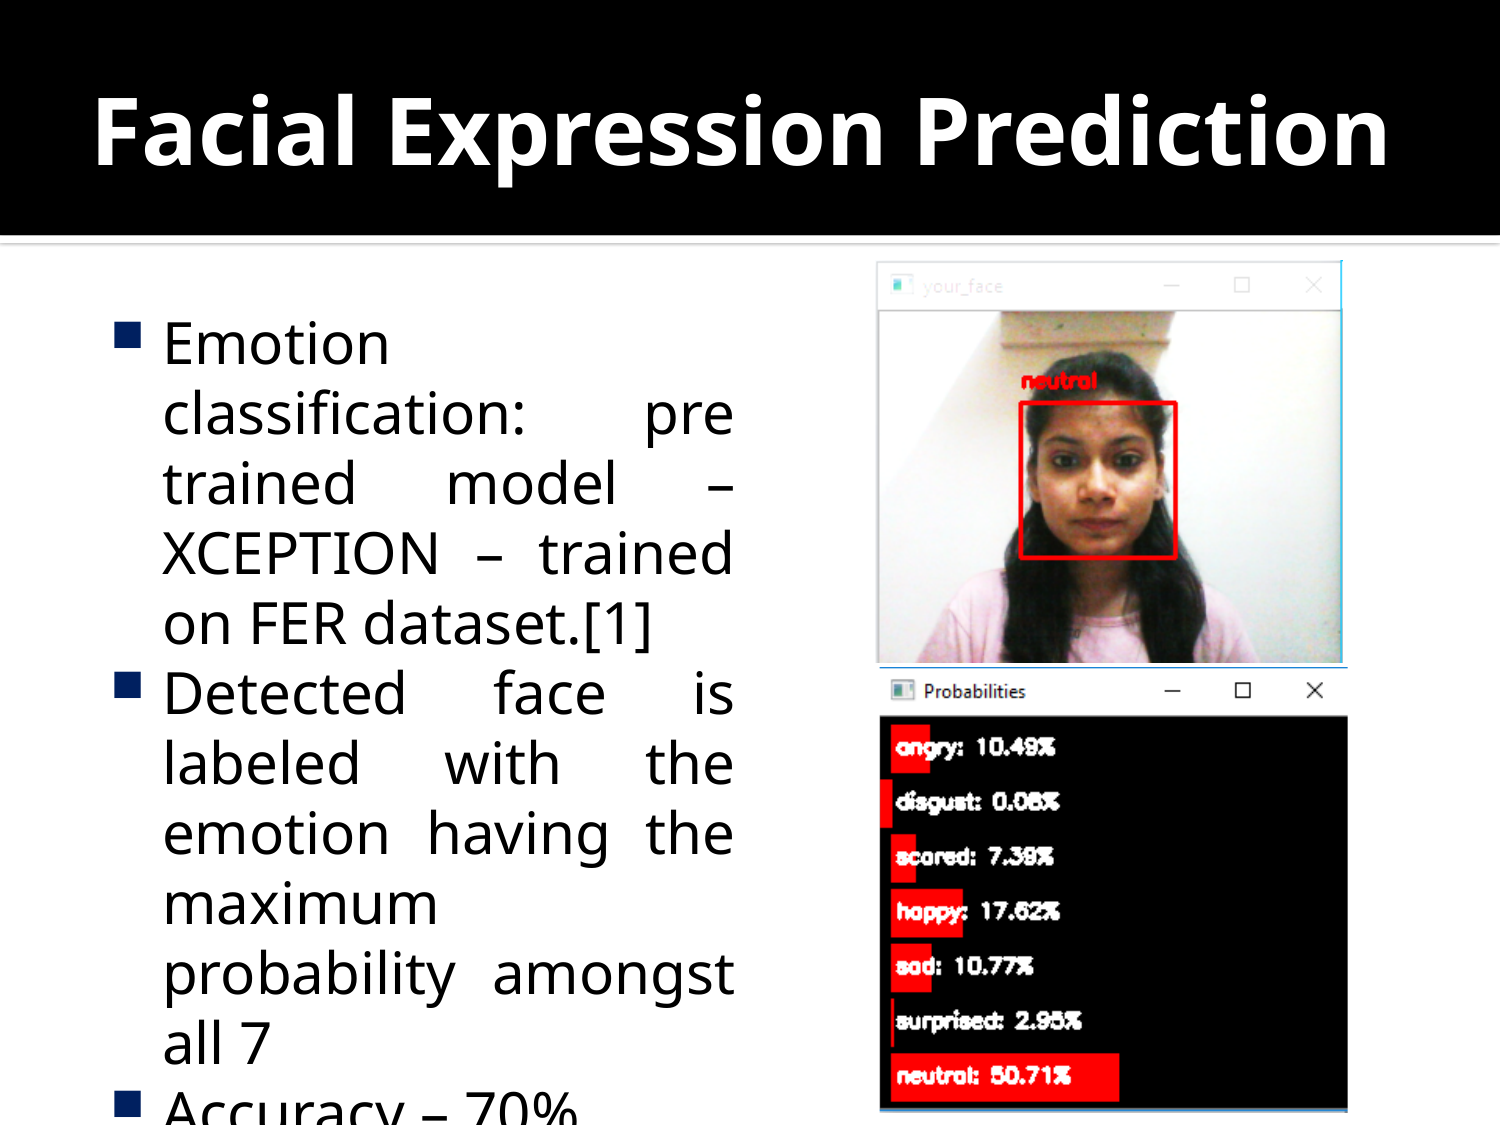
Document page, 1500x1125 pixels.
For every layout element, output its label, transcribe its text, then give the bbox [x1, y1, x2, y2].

picture [874, 259, 1343, 663]
list Emotion classification: pre trained model – XCEPTION – trained on FER dataset.[1] Detected face is labeled with the emotion having the maximum probability amongst all 7 Accuracy – 70% [75, 291, 750, 1075]
title Facial Expression Prediction [75, 24, 1425, 231]
picture [879, 667, 1348, 1113]
